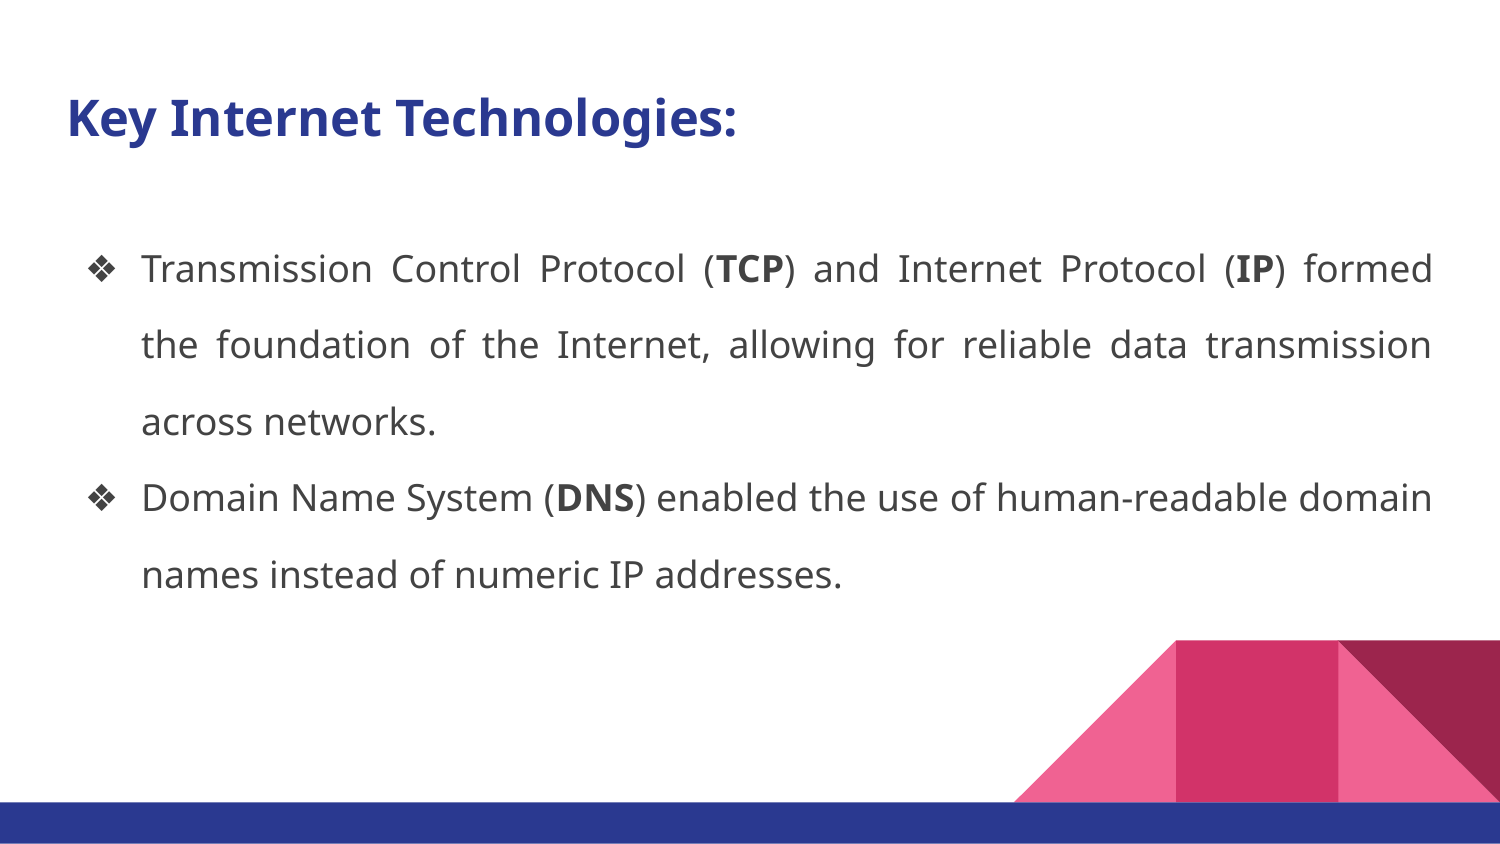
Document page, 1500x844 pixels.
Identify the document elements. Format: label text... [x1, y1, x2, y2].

title Key Internet Technologies: [51, 67, 1449, 167]
list Transmission Control Protocol (TCP) and Internet Protocol (IP) formed the foundation of the Internet, allowing for reliable data transmission across networks. Domain Name System (DNS) enabled the use of human-readable domain names instead of numeric IP addresses. [51, 201, 1449, 750]
